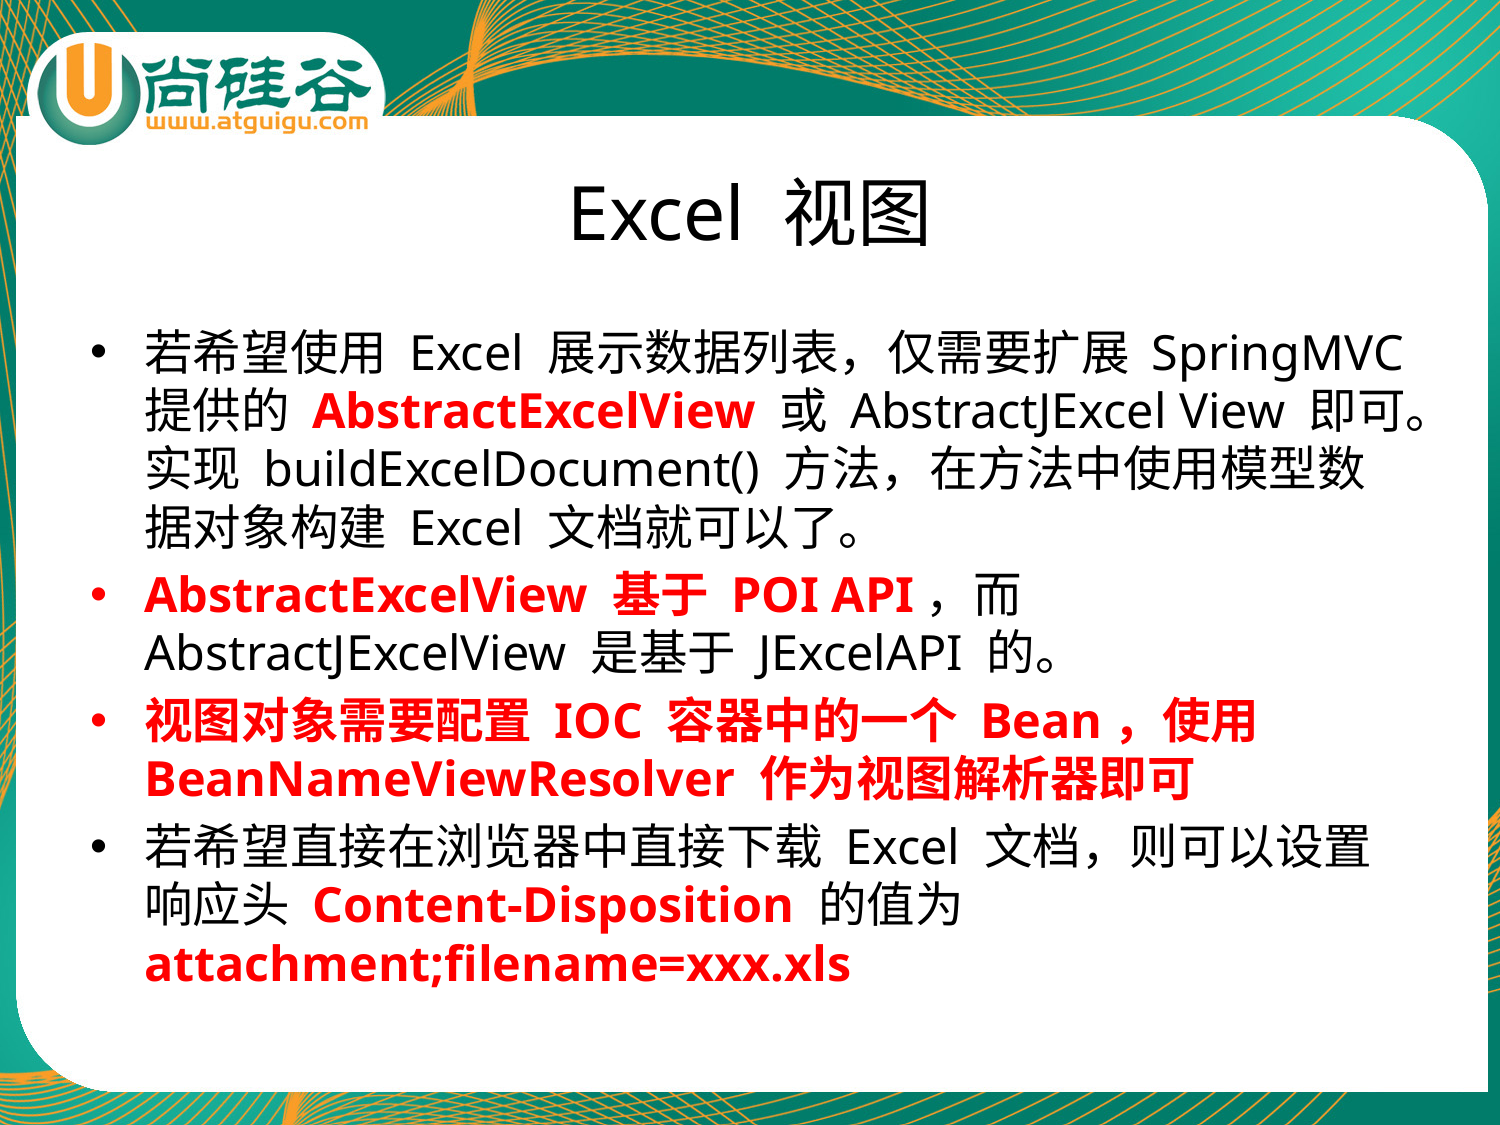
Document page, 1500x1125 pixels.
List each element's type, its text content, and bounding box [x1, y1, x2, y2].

list 若希望使用 Excel 展示数据列表，仅需要扩展 SpringMVC 提供的 AbstractExcelView 或 AbstractJExcel View 即可。实现 buildExcelDocument() 方法，在方法中使用模型数据对象构建 Excel 文档就可以了。 AbstractExcelView 基于 POI API，而 AbstractJExcelView 是基于 JExcelAPI 的。 视图对象需要配置 IOC 容器中的一个 Bean，使用 BeanNameViewResolver 作为视图解析器即可 若希望直接在浏览器中直接下载 Excel 文档，则可以设置响应头 Content-Disposition 的值为 attachment;filename=xxx.xls [75, 314, 1425, 1057]
picture [0, 0, 1500, 1125]
title Excel 视图 [75, 117, 1425, 305]
